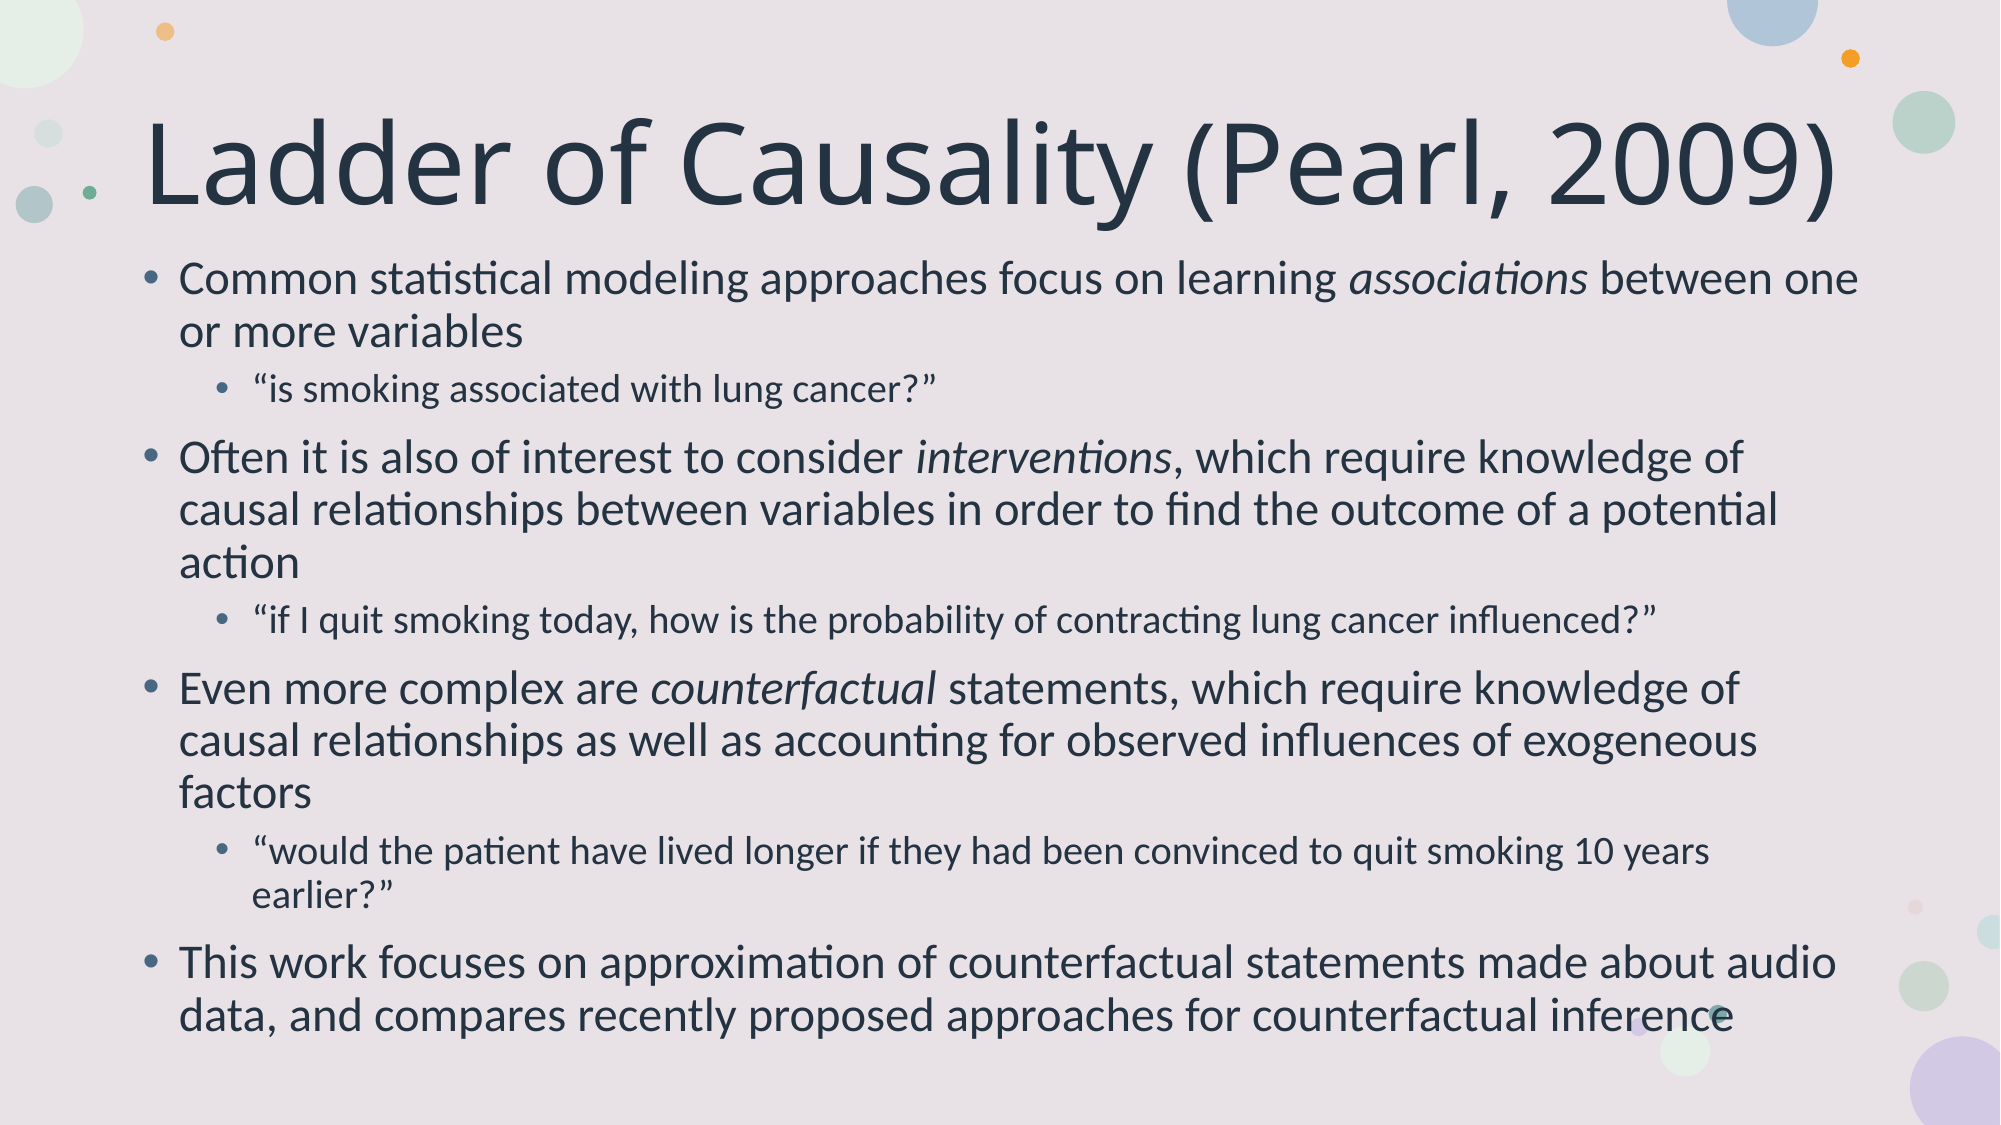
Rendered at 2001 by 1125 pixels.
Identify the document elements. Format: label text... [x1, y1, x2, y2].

title Ladder of Causality (Pearl, 2009) [127, 59, 1877, 245]
list Common statistical modeling approaches focus on learning associations between one or more variables “is smoking associated with lung cancer?” Often it is also of interest to consider interventions, which require knowledge of causal relationships between variables in order to find the outcome of a potential action “if I quit smoking today, how is the probability of contracting lung cancer influenced?” Even more complex are counterfactual statements, which require knowledge of causal relationships as well as accounting for observed influences of exogeneous factors “would the patient have lived longer if they had been convinced to quit smoking 10 years earlier?” This work focuses on approximation of counterfactual statements made about audio data, and compares recently proposed approaches for counterfactual inference [127, 245, 1877, 1089]
